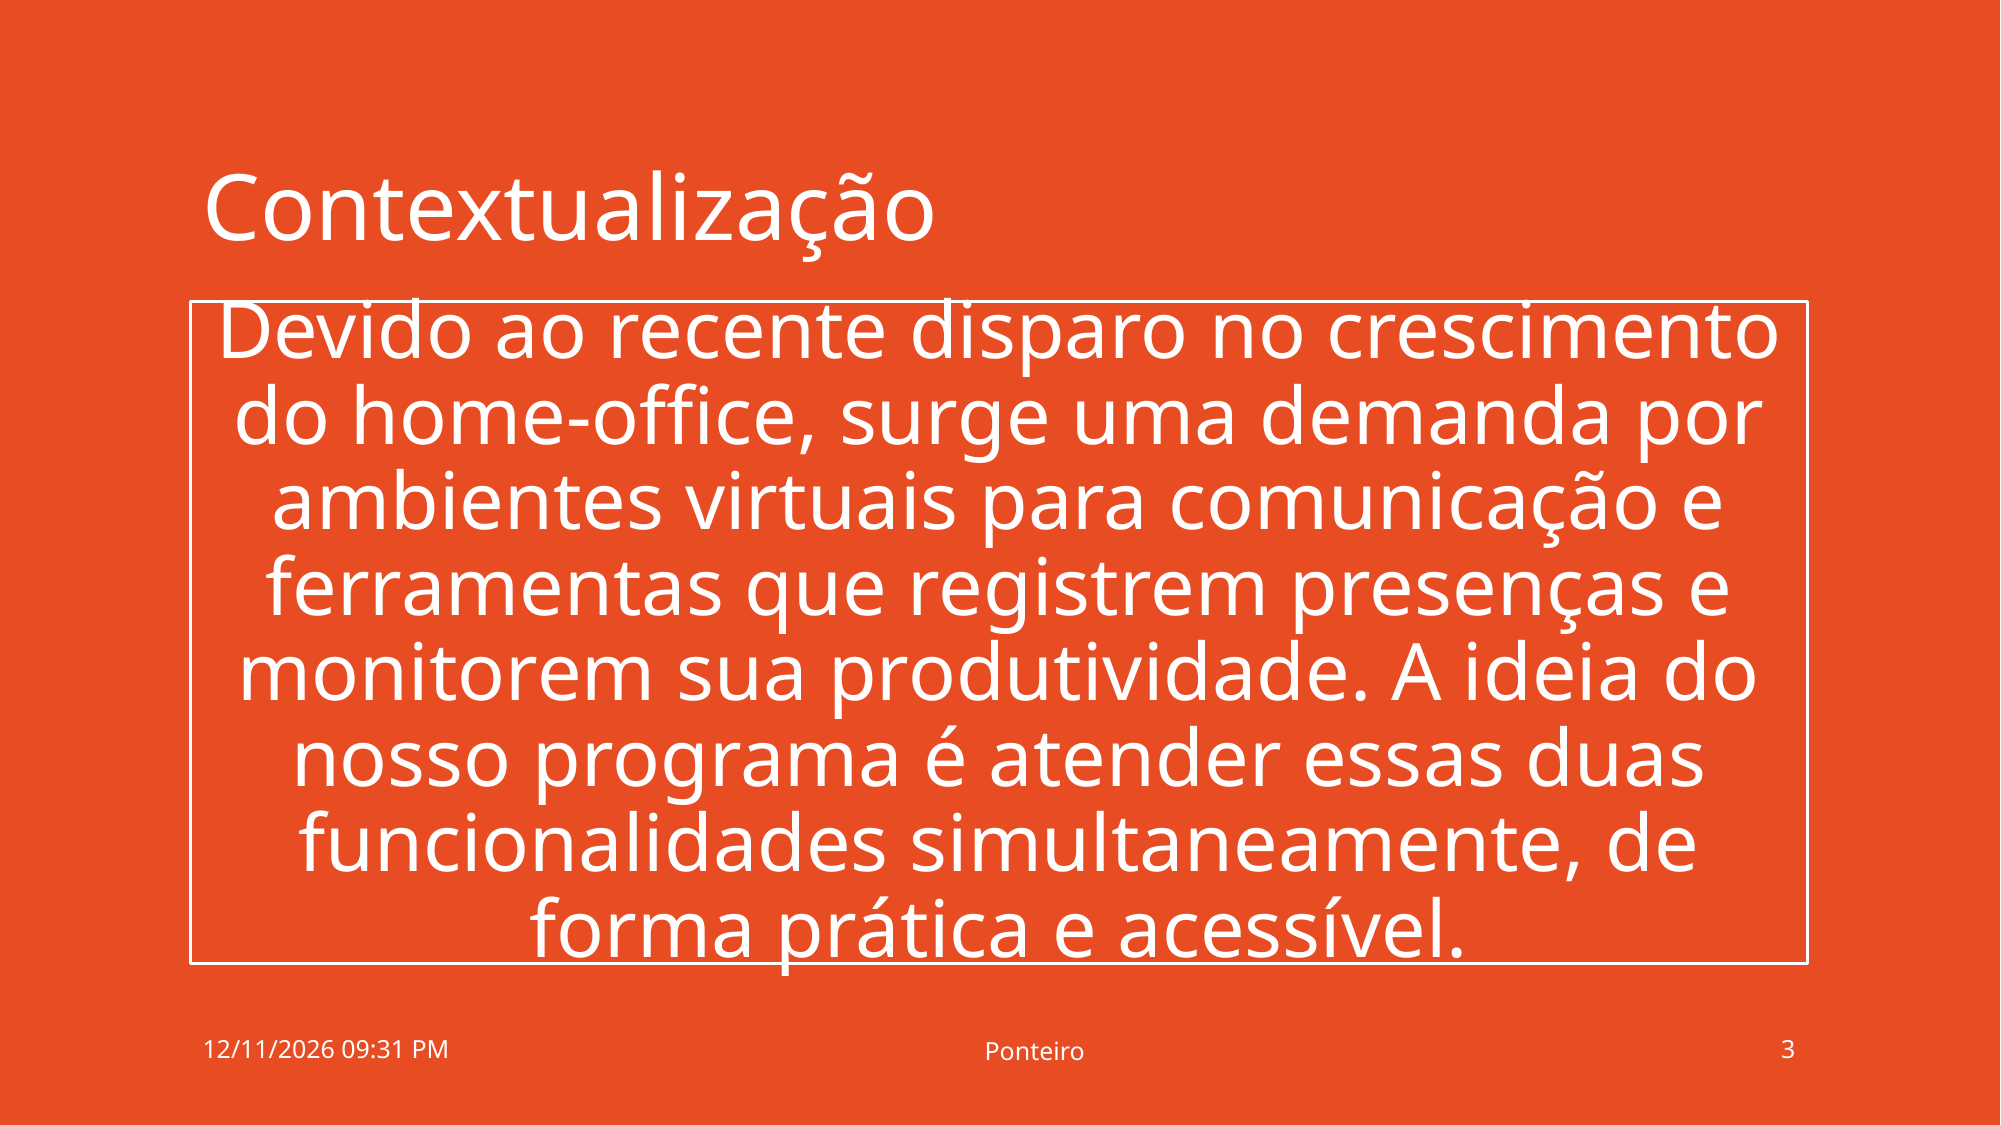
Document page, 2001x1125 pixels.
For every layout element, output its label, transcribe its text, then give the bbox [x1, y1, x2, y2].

footer Ponteiro [647, 1020, 1422, 1081]
title Contextualização [187, 99, 1808, 300]
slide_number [187, 1020, 570, 1081]
slide_number 3 [1530, 1020, 1811, 1081]
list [187, 300, 1808, 964]
